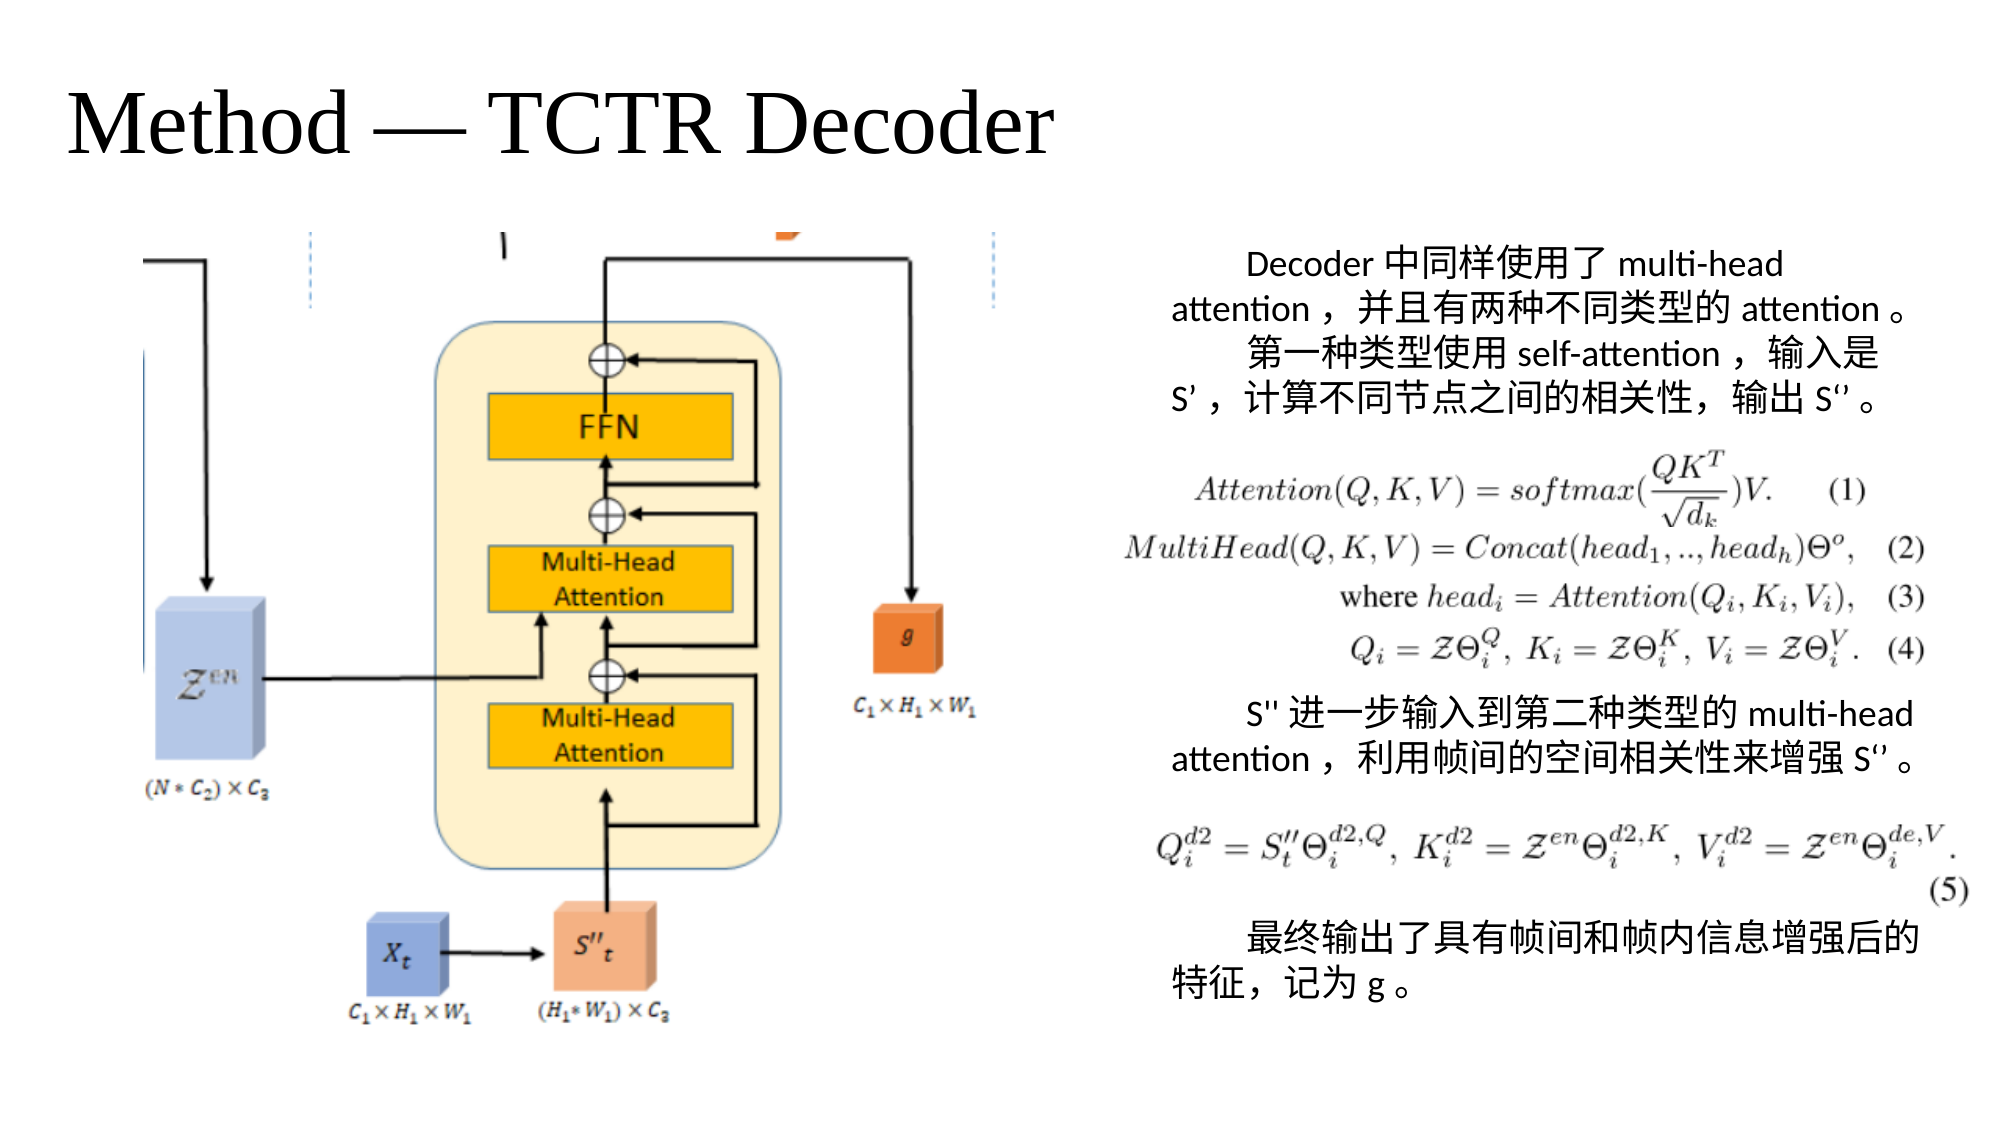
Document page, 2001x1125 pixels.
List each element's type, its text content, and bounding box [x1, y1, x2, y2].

picture [1147, 806, 1971, 908]
text_box Method — TCTR Decoder [50, 14, 1776, 233]
picture [143, 232, 1000, 1034]
text_box Decoder中同样使用了multi-head attention，并且有两种不同类型的attention。 第一种类型使用self-attention，输入是S’，计算不同节点之间的相关性，输出S‘’。 S''进一步输入到第二种类型的multi-head attention，利用帧间的空间相关性来增强S‘’。 最终输出了具有帧间和帧内信息增强后的特征，记为g。 [1156, 908, 1962, 1012]
picture [1122, 445, 1933, 678]
text_box Decoder中同样使用了multi-head attention，并且有两种不同类型的attention。 第一种类型使用self-attention，输入是S’，计算不同节点之间的相关性，输出S‘’。 S''进一步输入到第二种类型的multi-head attention，利用帧间的空间相关性来增强S‘’。 最终输出了具有帧间和帧内信息增强后的特征，记为g。 [1156, 232, 1962, 806]
